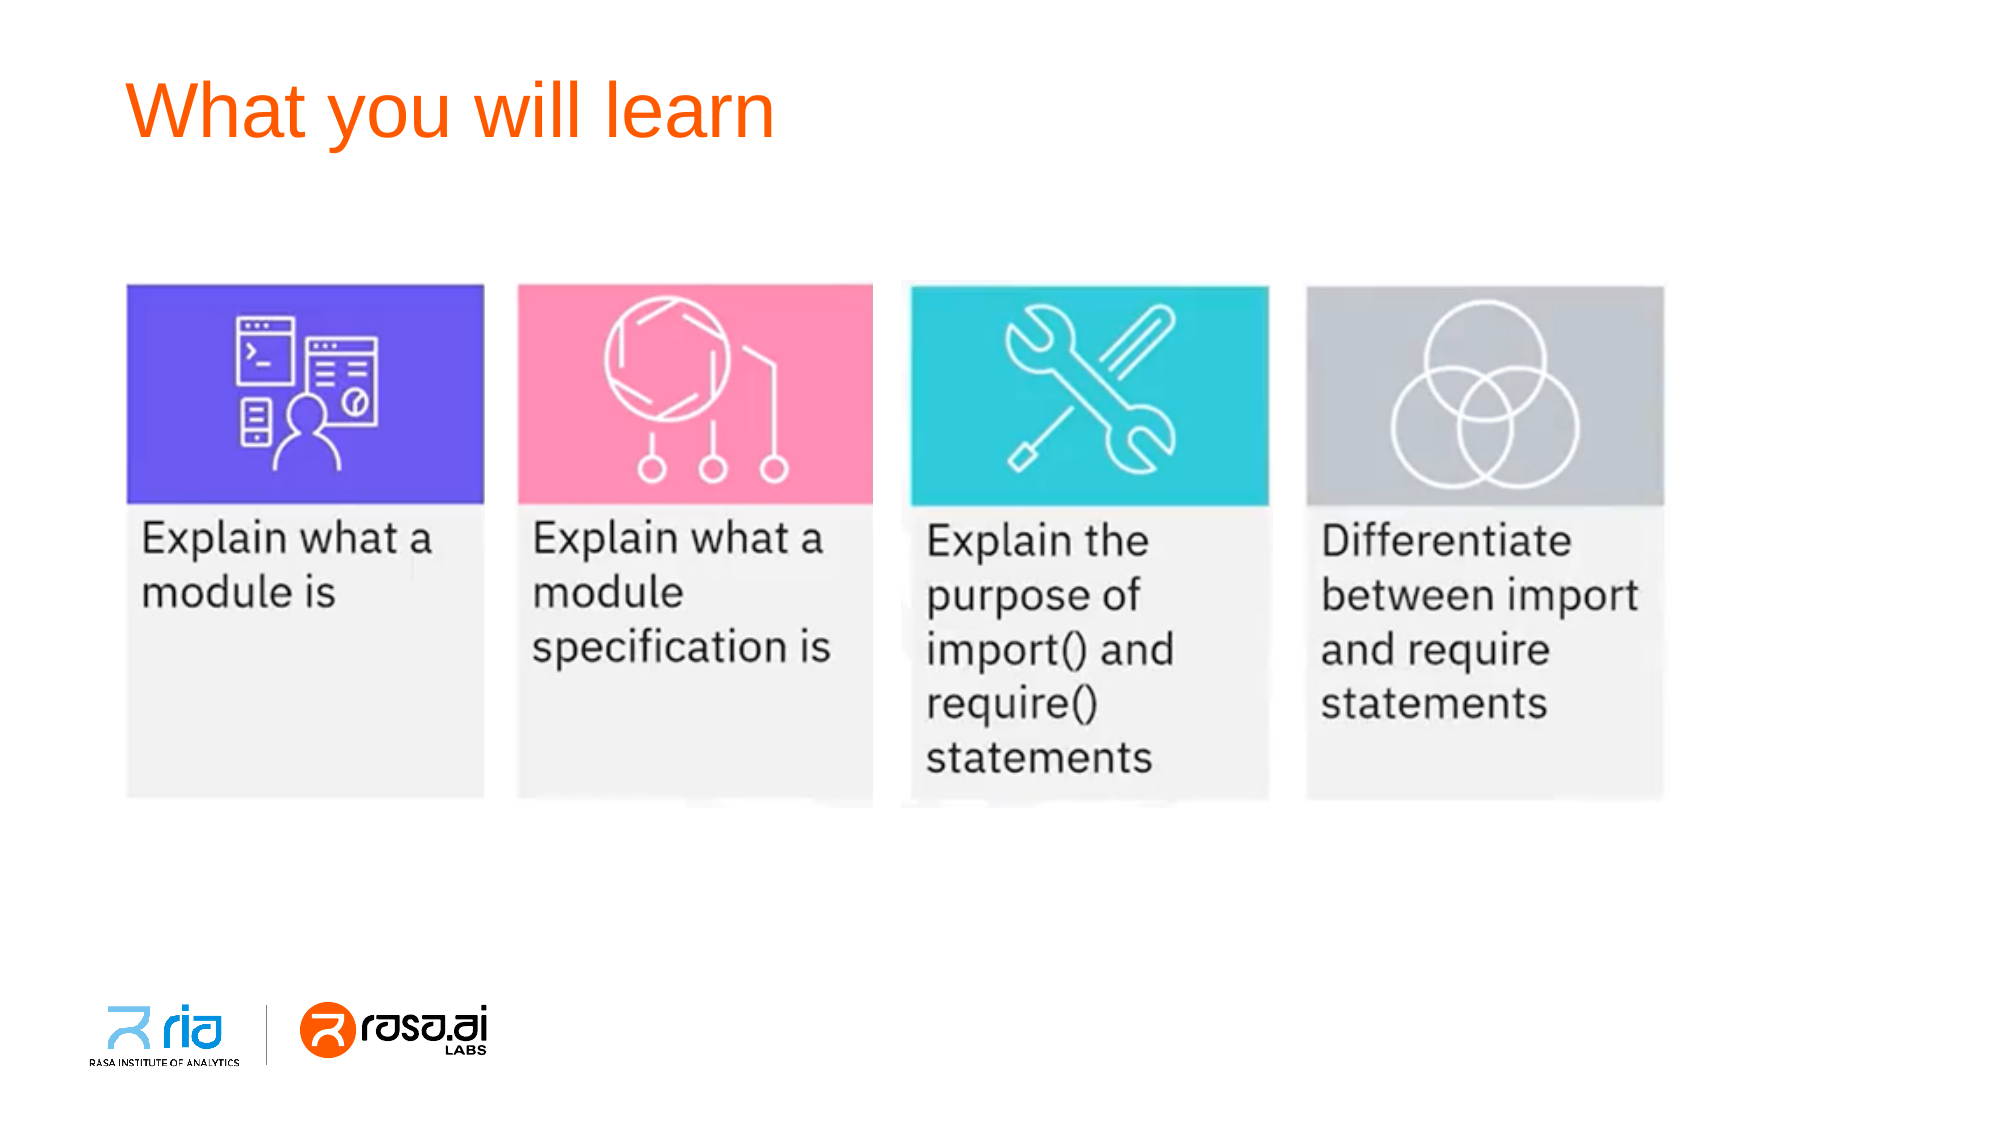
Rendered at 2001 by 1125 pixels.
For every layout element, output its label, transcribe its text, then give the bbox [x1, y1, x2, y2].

title What you will learn [125, 59, 1791, 154]
picture [78, 992, 250, 1078]
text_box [124, 279, 1671, 808]
